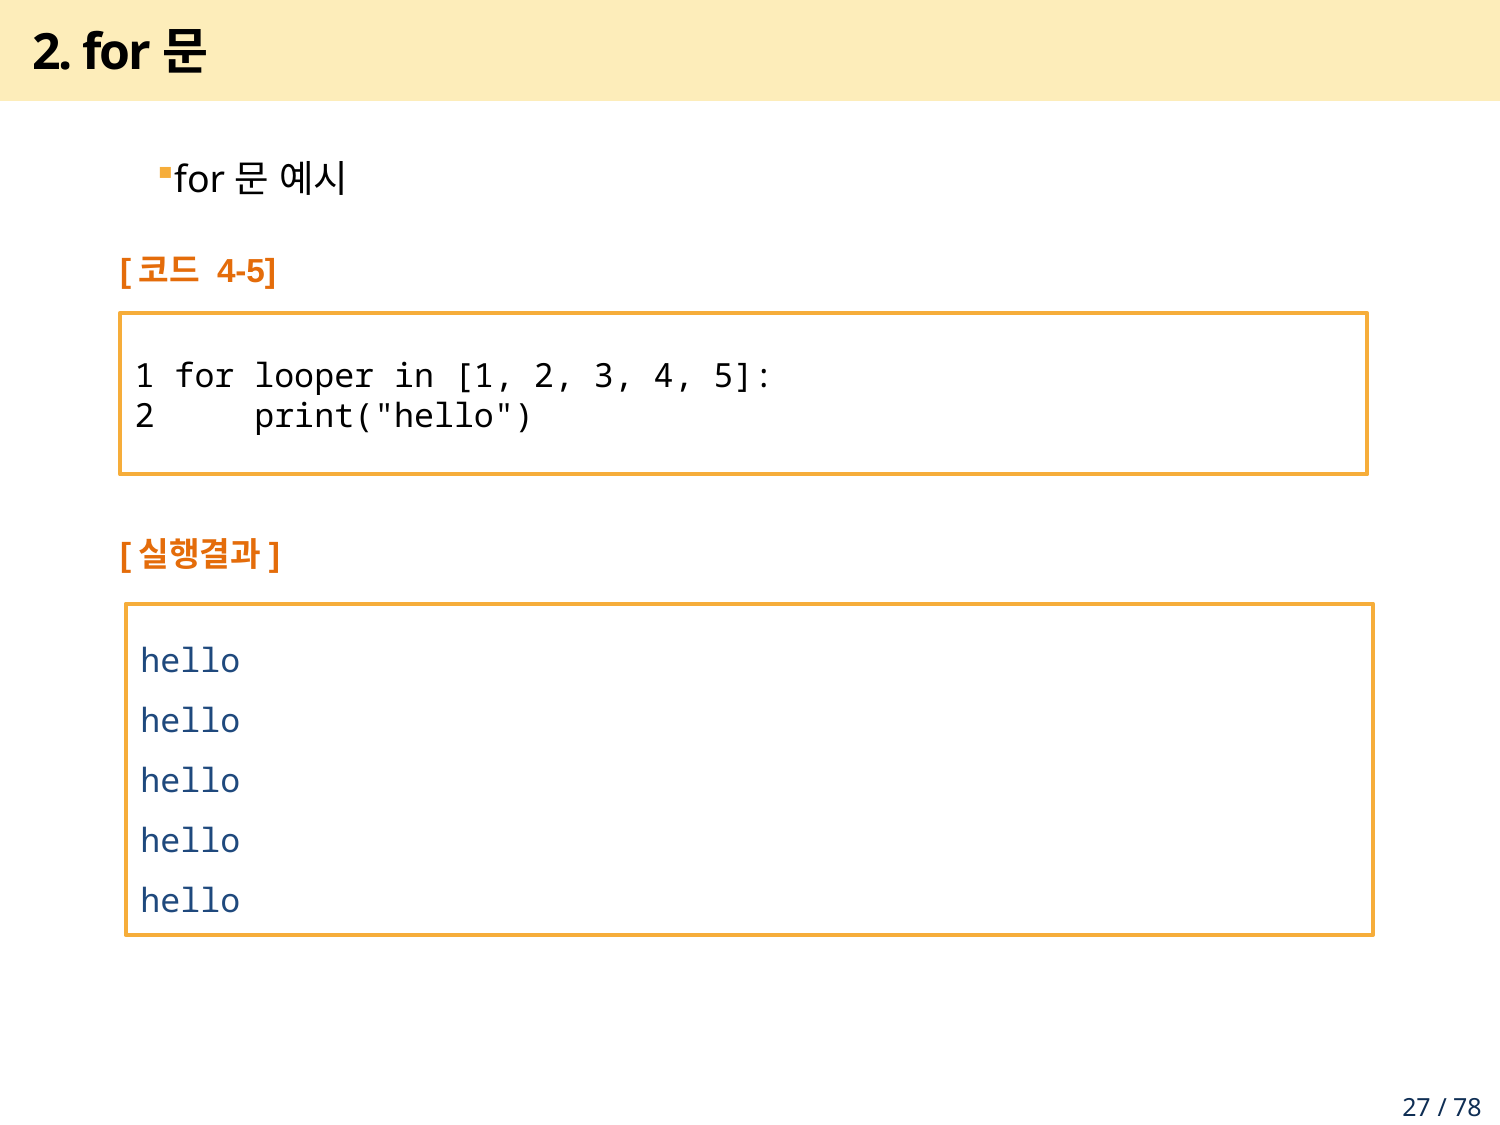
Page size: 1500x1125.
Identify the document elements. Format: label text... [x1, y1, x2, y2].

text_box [104, 231, 1374, 936]
title 2. for문 [17, 10, 1295, 89]
list for문 예시 [53, 125, 1425, 1005]
